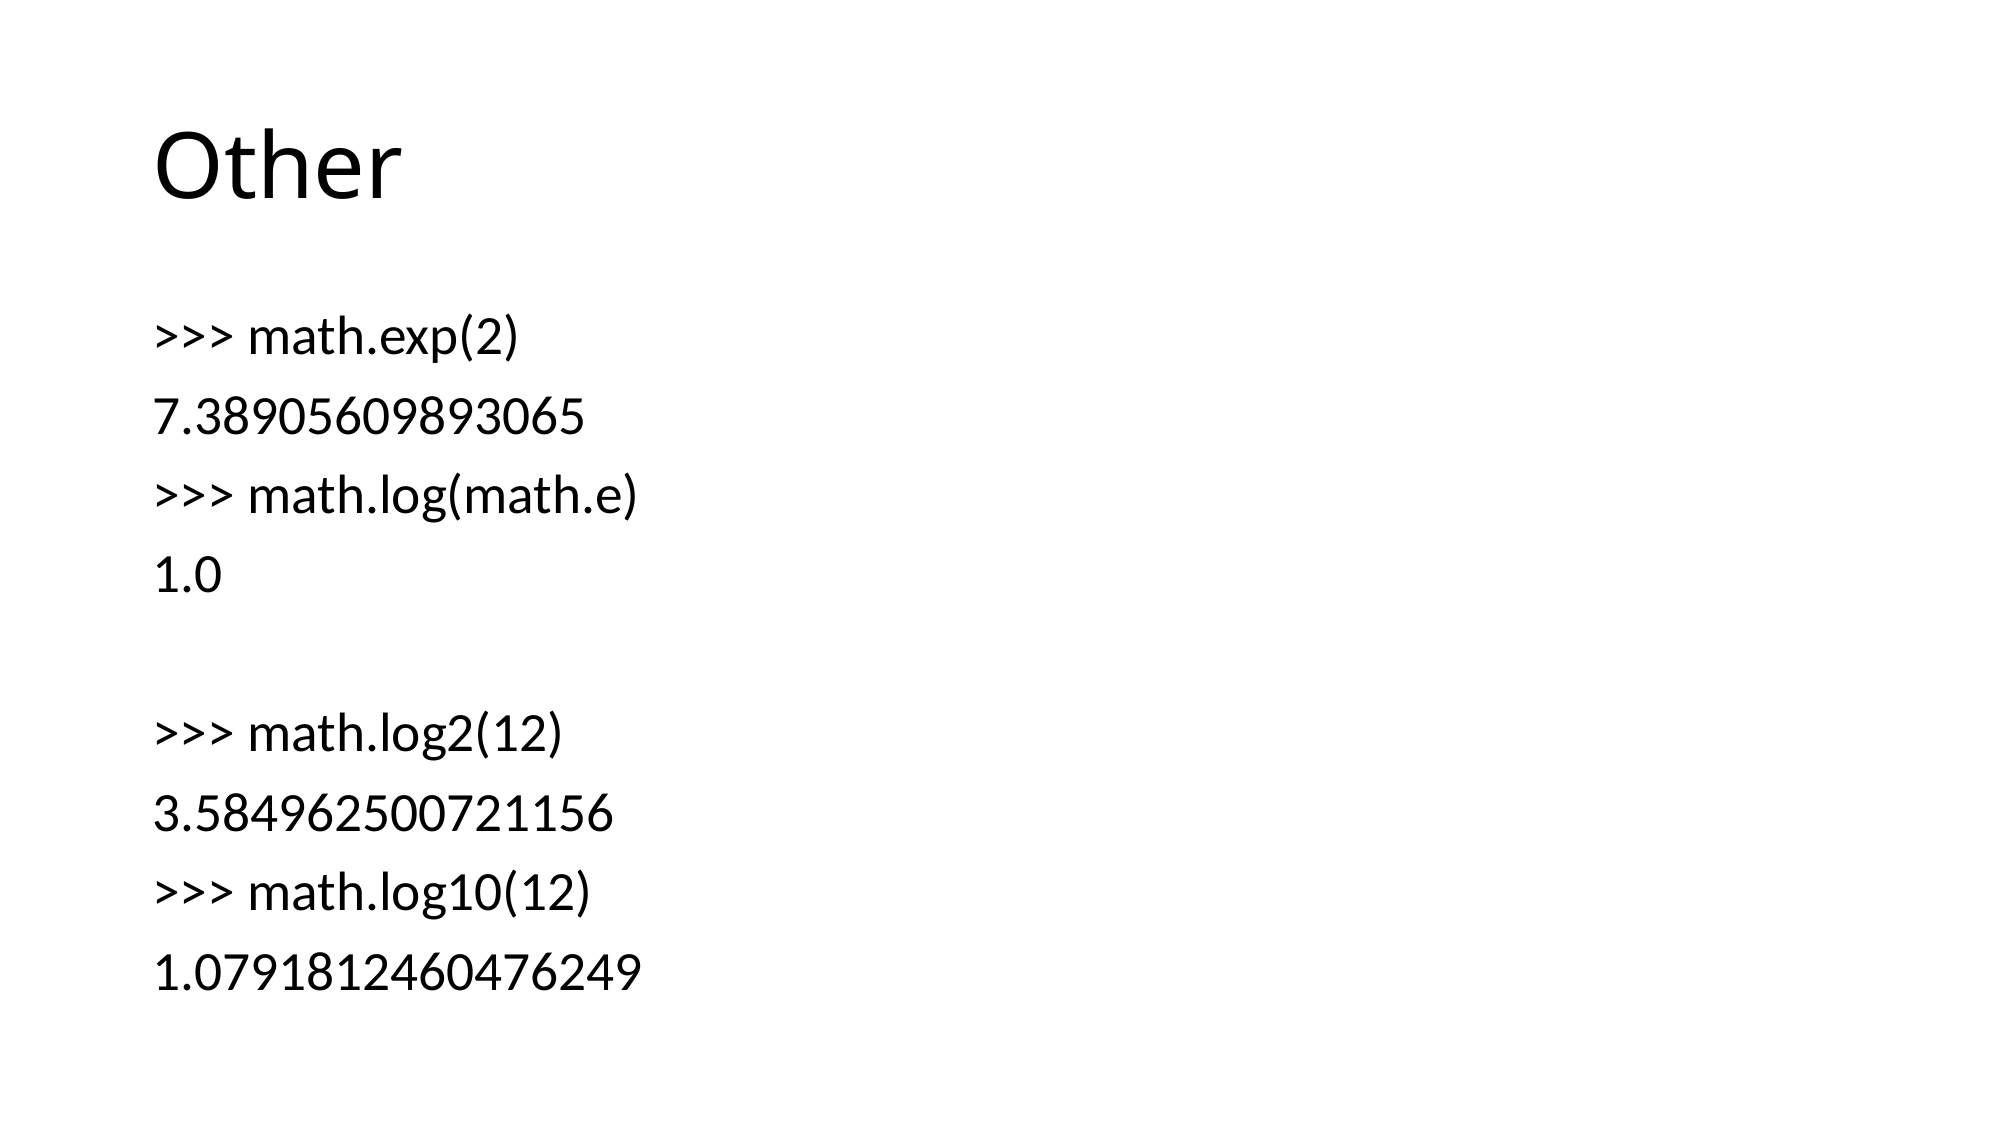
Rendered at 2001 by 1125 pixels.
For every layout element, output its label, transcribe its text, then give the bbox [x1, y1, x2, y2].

list >>> math.exp(2) 7.38905609893065 >>> math.log(math.e) 1.0 >>> math.log2(12) 3.584962500721156 >>> math.log10(12) 1.0791812460476249 [137, 299, 1863, 1014]
title Other [137, 59, 1863, 278]
